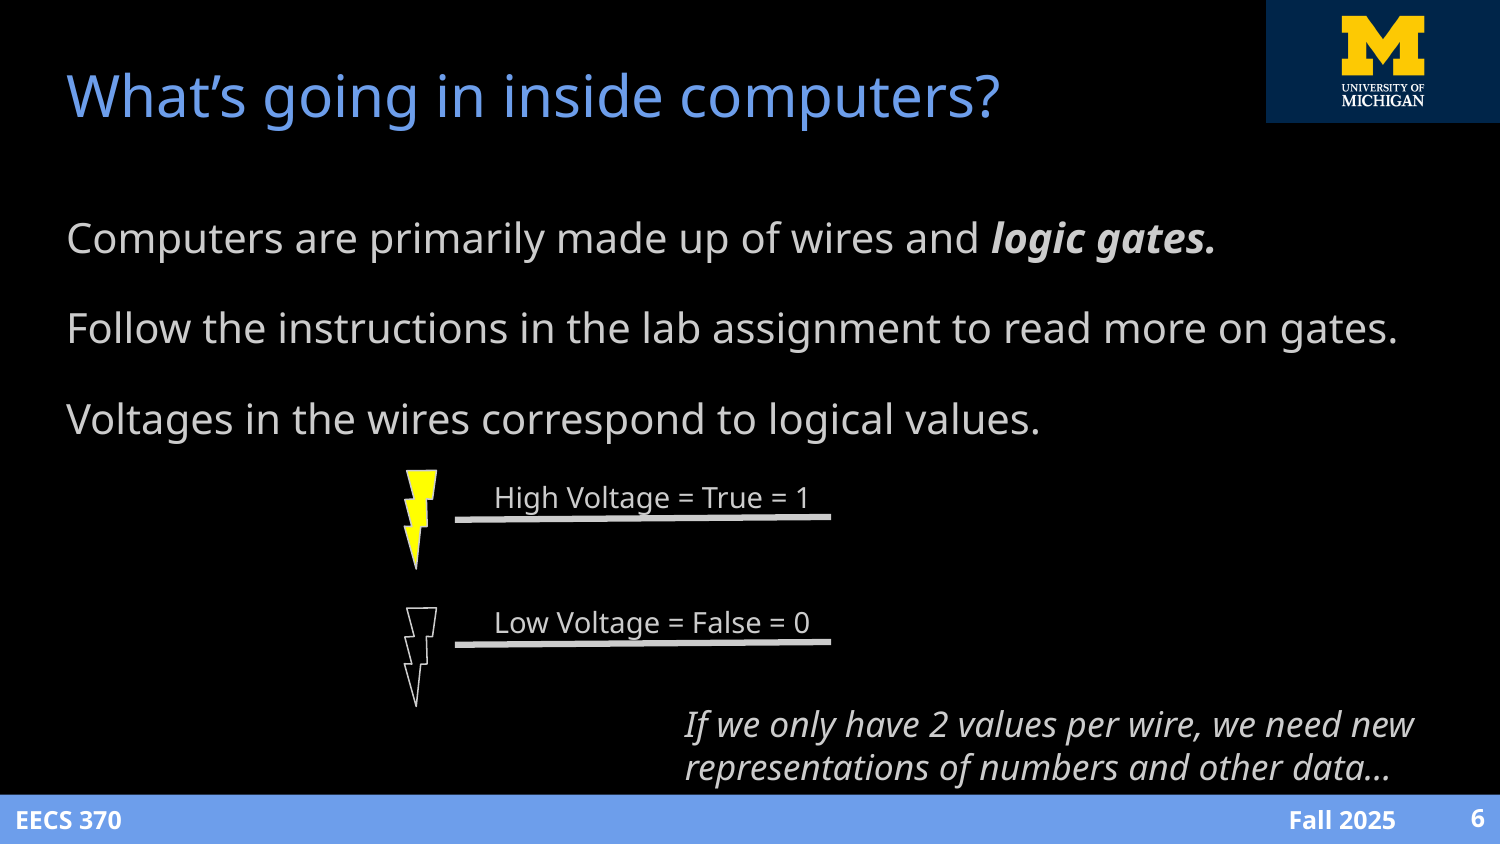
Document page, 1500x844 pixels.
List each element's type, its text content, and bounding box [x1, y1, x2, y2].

text_box [404, 607, 437, 707]
text_box Low Voltage = False = 0 [478, 589, 832, 634]
picture [1267, 0, 1500, 123]
list Computers are primarily made up of wires and logic gates. Follow the instructions in the lab assignment to read more on gates. Voltages in the wires correspond to logical values. [51, 189, 1449, 750]
text_box If we only have 2 values per wire, we need new representations of numbers and other data… [669, 687, 1500, 784]
title What’s going in inside computers? [51, 0, 1267, 189]
text_box [404, 470, 437, 569]
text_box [454, 516, 832, 521]
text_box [454, 641, 832, 646]
text_box High Voltage = True = 1 [478, 464, 832, 509]
